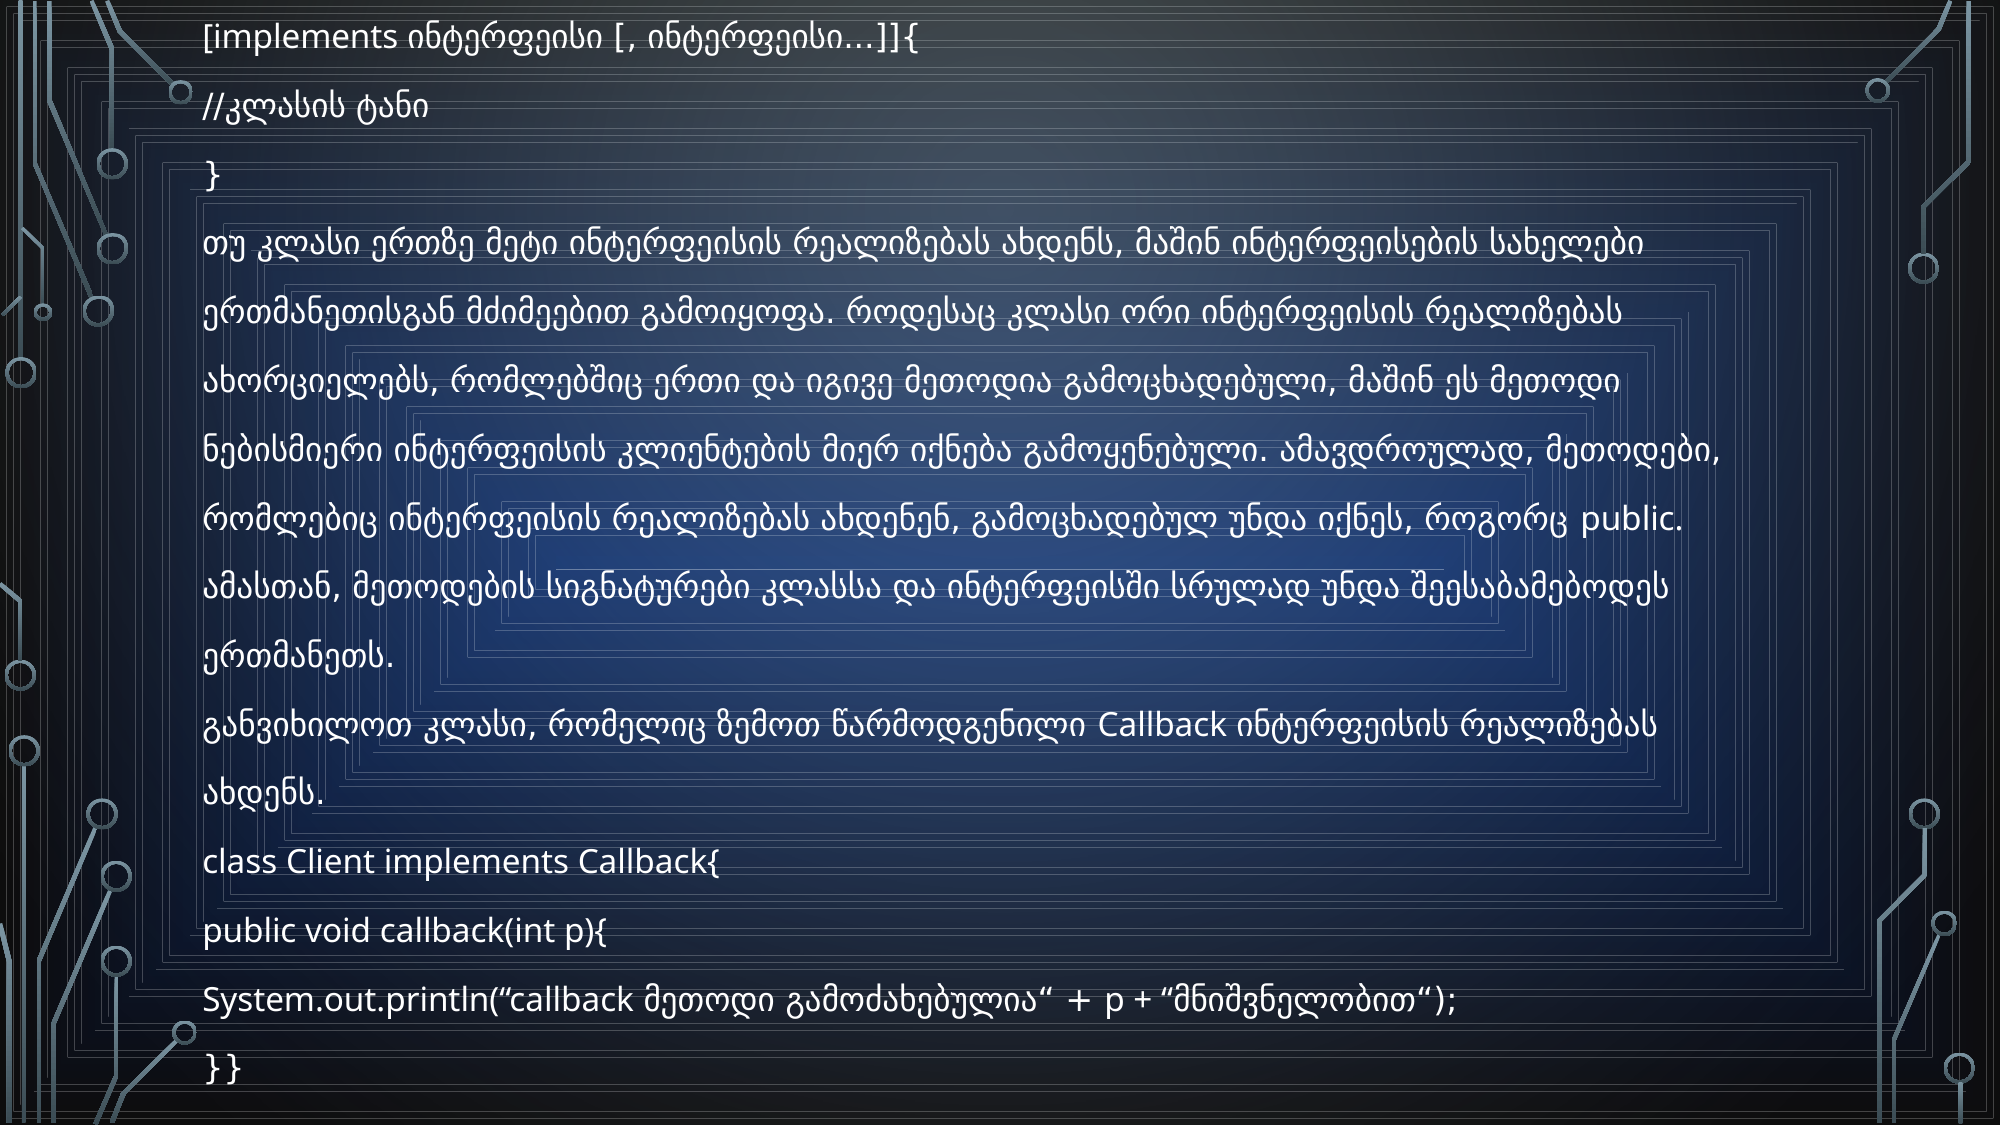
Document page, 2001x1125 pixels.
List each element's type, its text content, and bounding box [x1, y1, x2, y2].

list [implements ინტერფეისი [, ინტერფეისი...]]{ //კლასის ტანი } თუ კლასი ერთზე მეტი ინტერფეისის რეალიზებას ახდენს, მაშინ ინტერფეისების სახელები ერთმანეთისგან მძიმეებით გამოიყოფა. როდესაც კლასი ორი ინტერფეისის რეალიზებას ახორციელებს, რომლებშიც ერთი და იგივე მეთოდია გამოცხადებული, მაშინ ეს მეთოდი ნებისმიერი ინტერფეისის კლიენტების მიერ იქნება გამოყენებული. ამავდროულად, მეთოდები, რომლებიც ინტერფეისის რეალიზებას ახდენენ, გამოცხადებულ უნდა იქნეს, როგორც public. ამასთან, მეთოდების სიგნატურები კლასსა და ინტერფეისში სრულად უნდა შეესაბამებოდეს ერთმანეთს. განვიხილოთ კლასი, რომელიც ზემოთ წარმოდგენილი Callback ინტერფეისის რეალიზებას ახდენს. class Client implements Callback{ public void callback(int p){ System.out.println(“callback მეთოდი გამოძახებულია“ + p + “მნიშვნელობით“); }} [187, 0, 1813, 1125]
